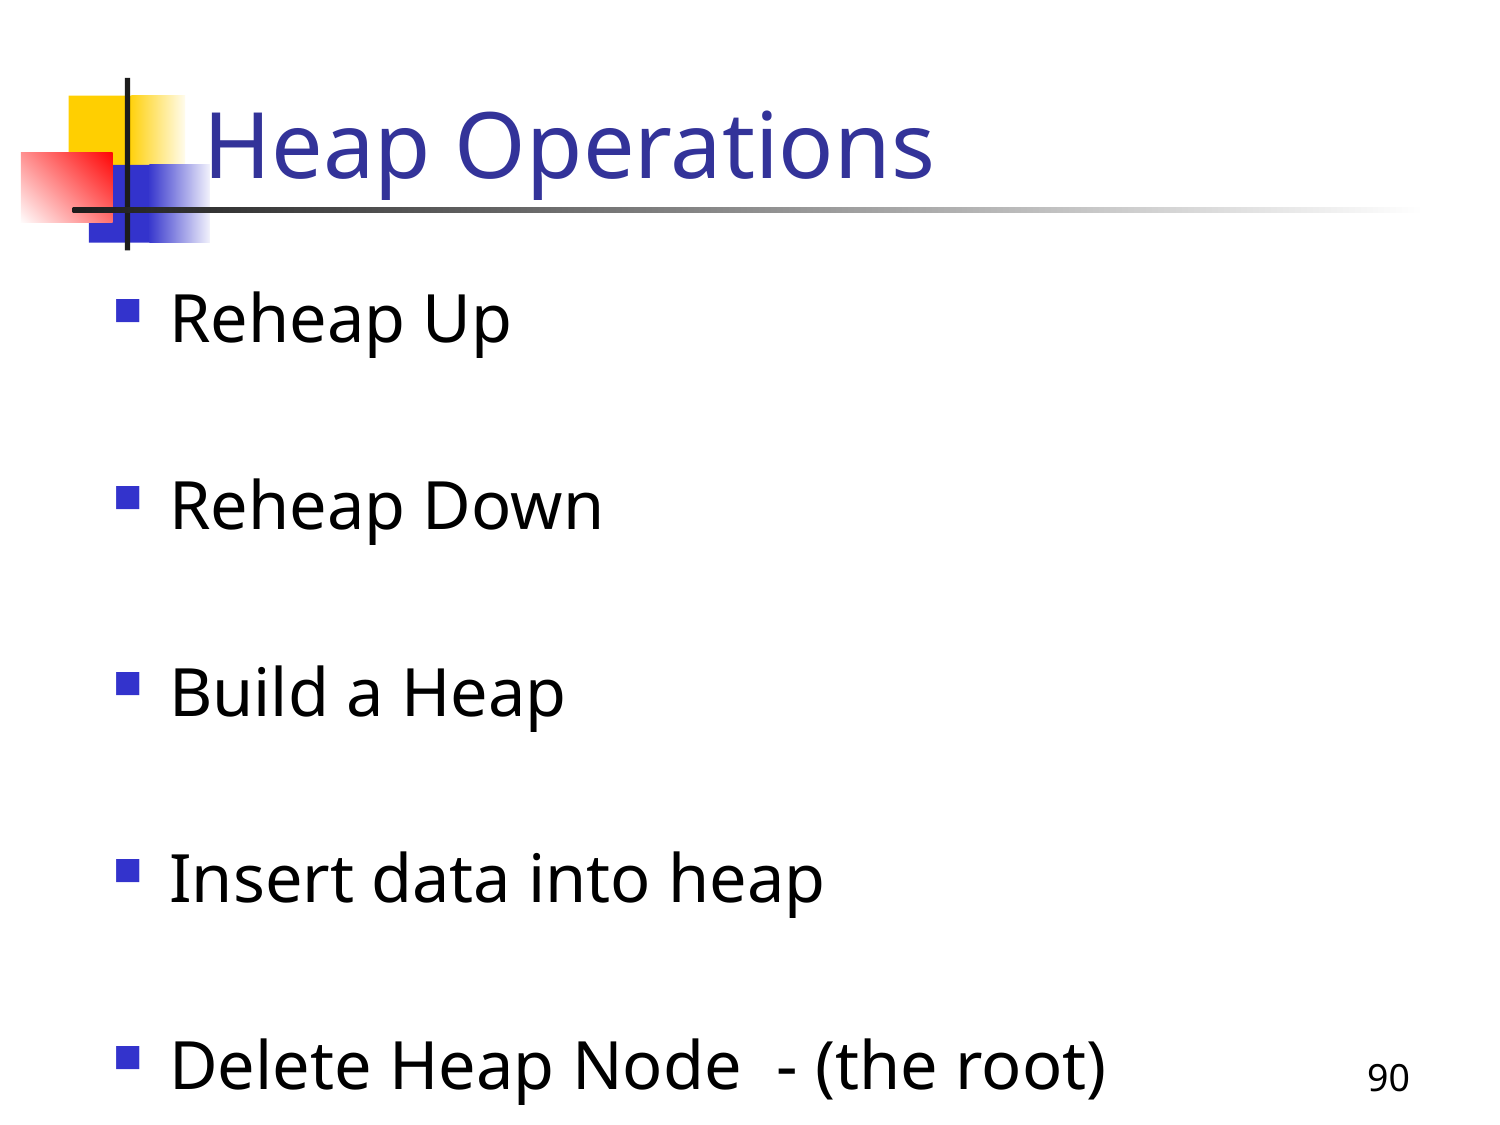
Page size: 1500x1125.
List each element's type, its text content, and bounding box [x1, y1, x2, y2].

list Reheap Up Reheap Down Build a Heap Insert data into heap Delete Heap Node - (the root) [97, 268, 1470, 1007]
title Heap Operations [188, 16, 1468, 205]
slide_number 90 [1112, 1037, 1426, 1113]
